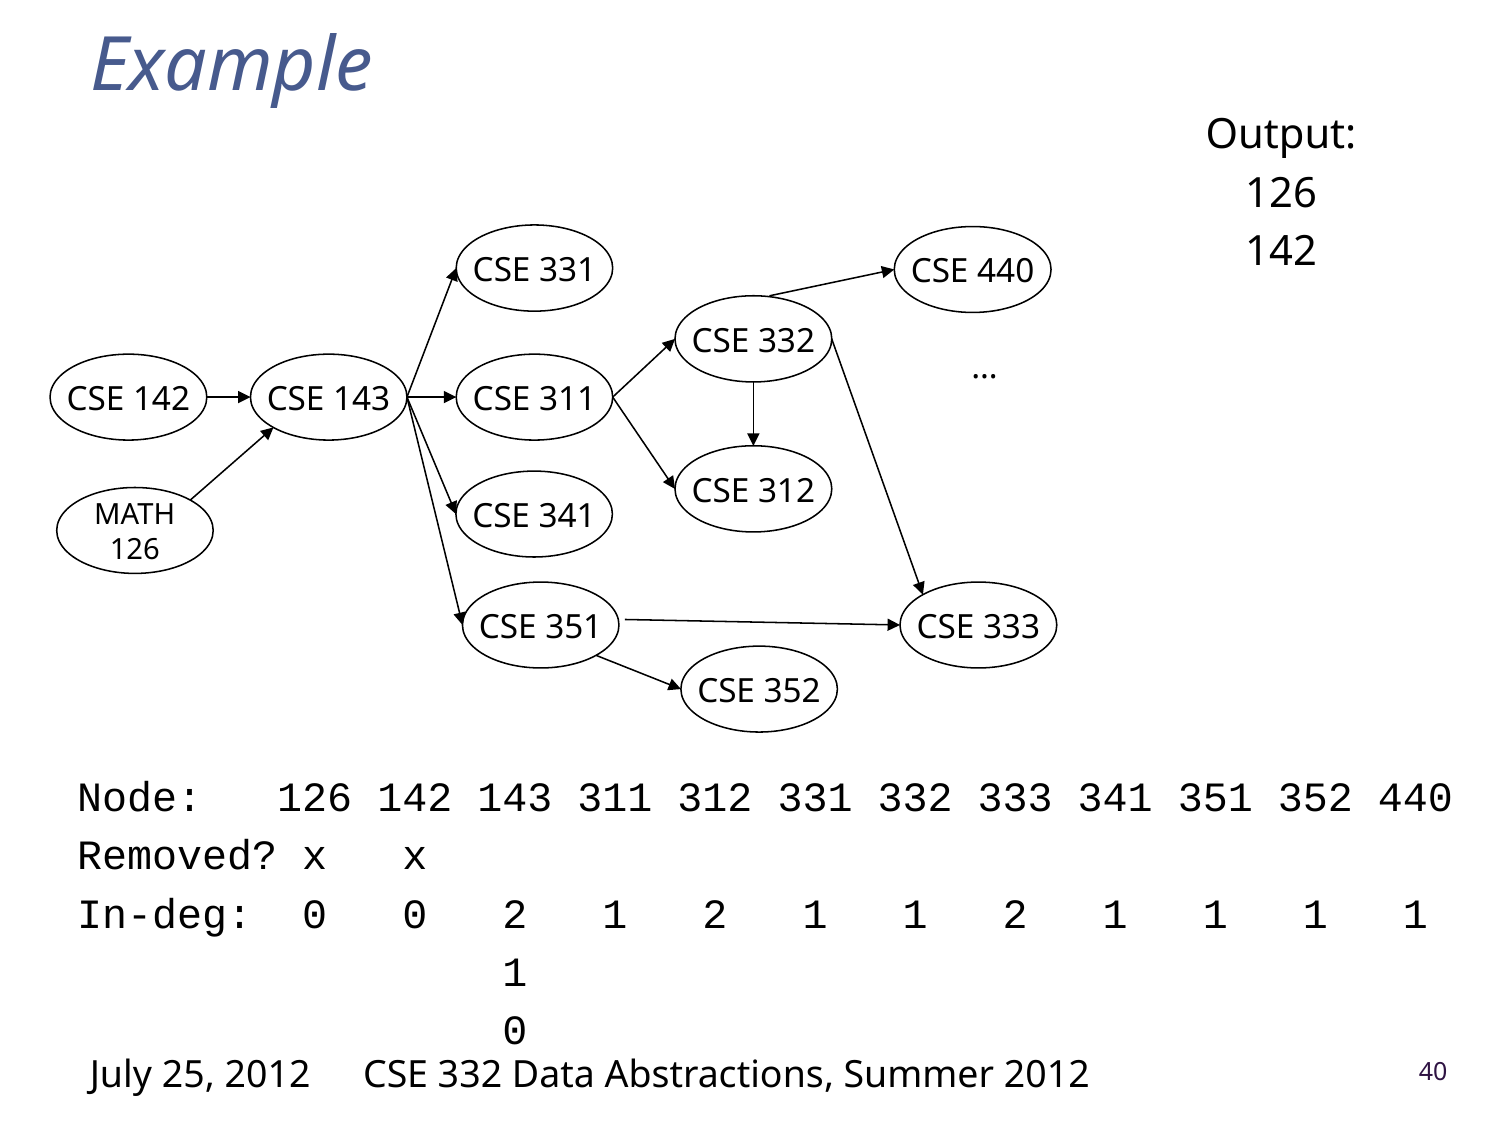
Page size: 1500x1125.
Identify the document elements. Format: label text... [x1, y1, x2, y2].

text_box CSE 142 [50, 354, 207, 441]
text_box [195, 421, 269, 506]
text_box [406, 396, 457, 515]
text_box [621, 631, 656, 715]
text_box Node: 126 142 143 311 312 331 332 333 341 351 352 440 Removed? x x In-deg: 0 0 2 1 2 1 1 2 1 1 1 1 1 0 [62, 762, 1500, 1050]
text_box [406, 267, 457, 395]
title Example [75, 20, 1463, 100]
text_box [406, 396, 463, 626]
text_box CSE 311 [461, 354, 607, 441]
slide_number 40 [1333, 1050, 1463, 1103]
footer CSE 332 Data Abstractions, Summer 2012 [348, 1050, 1152, 1103]
text_box CSE 333 [900, 582, 1057, 668]
text_box MATH 126 [56, 487, 214, 574]
text_box CSE 352 [680, 646, 838, 733]
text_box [624, 619, 901, 626]
text_box CSE 143 [250, 354, 401, 441]
text_box CSE 440 [894, 226, 1052, 313]
text_box … [956, 337, 1025, 393]
text_box CSE 341 [467, 471, 613, 558]
text_box CSE 312 [675, 445, 826, 532]
text_box CSE 351 [463, 582, 619, 668]
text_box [831, 338, 924, 595]
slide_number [75, 1050, 338, 1103]
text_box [769, 269, 895, 297]
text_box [612, 338, 676, 396]
text_box CSE 332 [675, 295, 832, 382]
text_box CSE 331 [456, 224, 613, 312]
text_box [612, 396, 676, 489]
text_box Output: 126 142 [1124, 99, 1438, 838]
